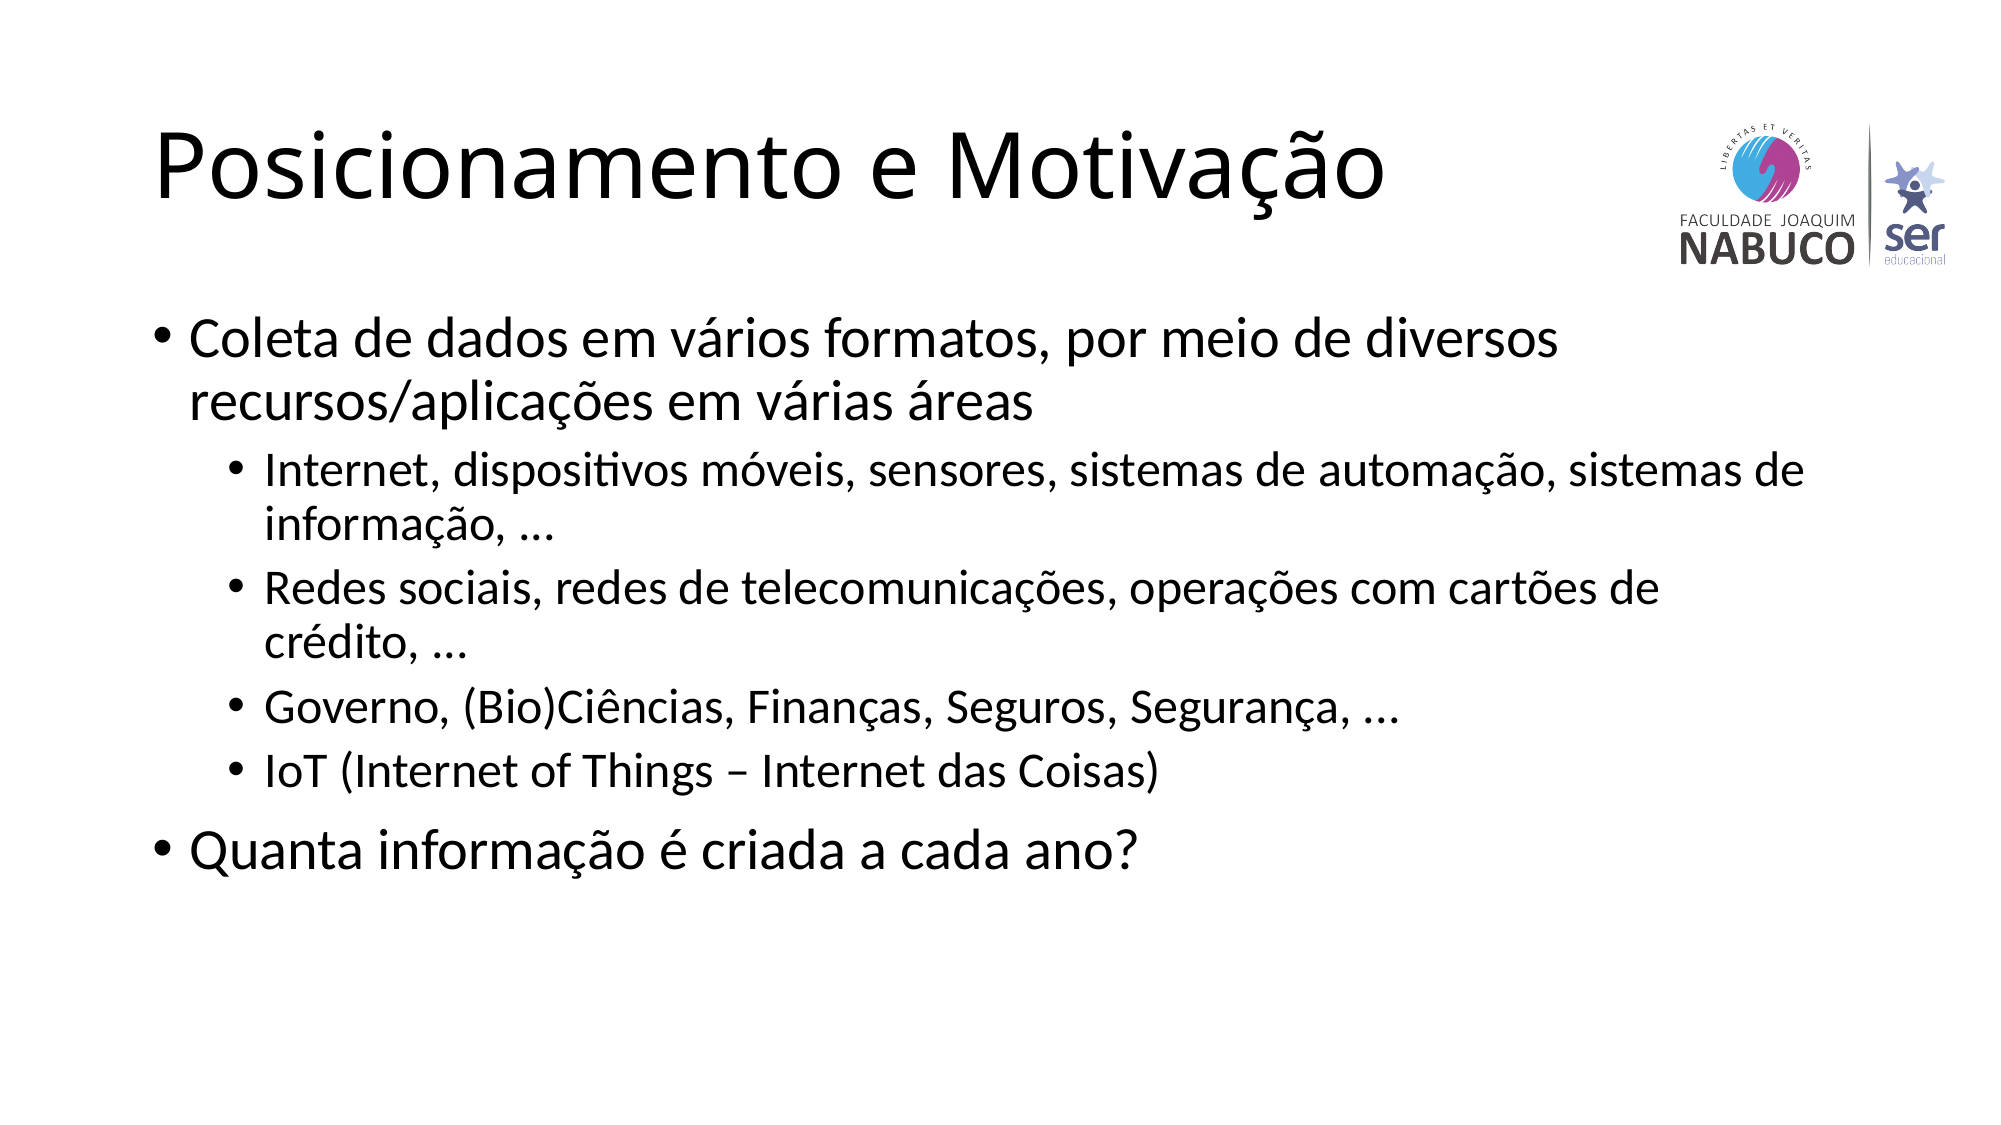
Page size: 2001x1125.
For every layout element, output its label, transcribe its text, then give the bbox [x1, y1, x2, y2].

title Posicionamento e Motivação [137, 59, 1863, 278]
picture [1863, 121, 1945, 269]
list Coleta de dados em vários formatos, por meio de diversos recursos/aplicações em várias áreas Internet, dispositivos móveis, sensores, sistemas de automação, sistemas de informação, ... Redes sociais, redes de telecomunicações, operações com cartões de crédito, ... Governo, (Bio)Ciências, Finanças, Seguros, Segurança, ... IoT (Internet of Things – Internet das Coisas) Quanta informação é criada a cada ano? [137, 299, 1863, 1014]
